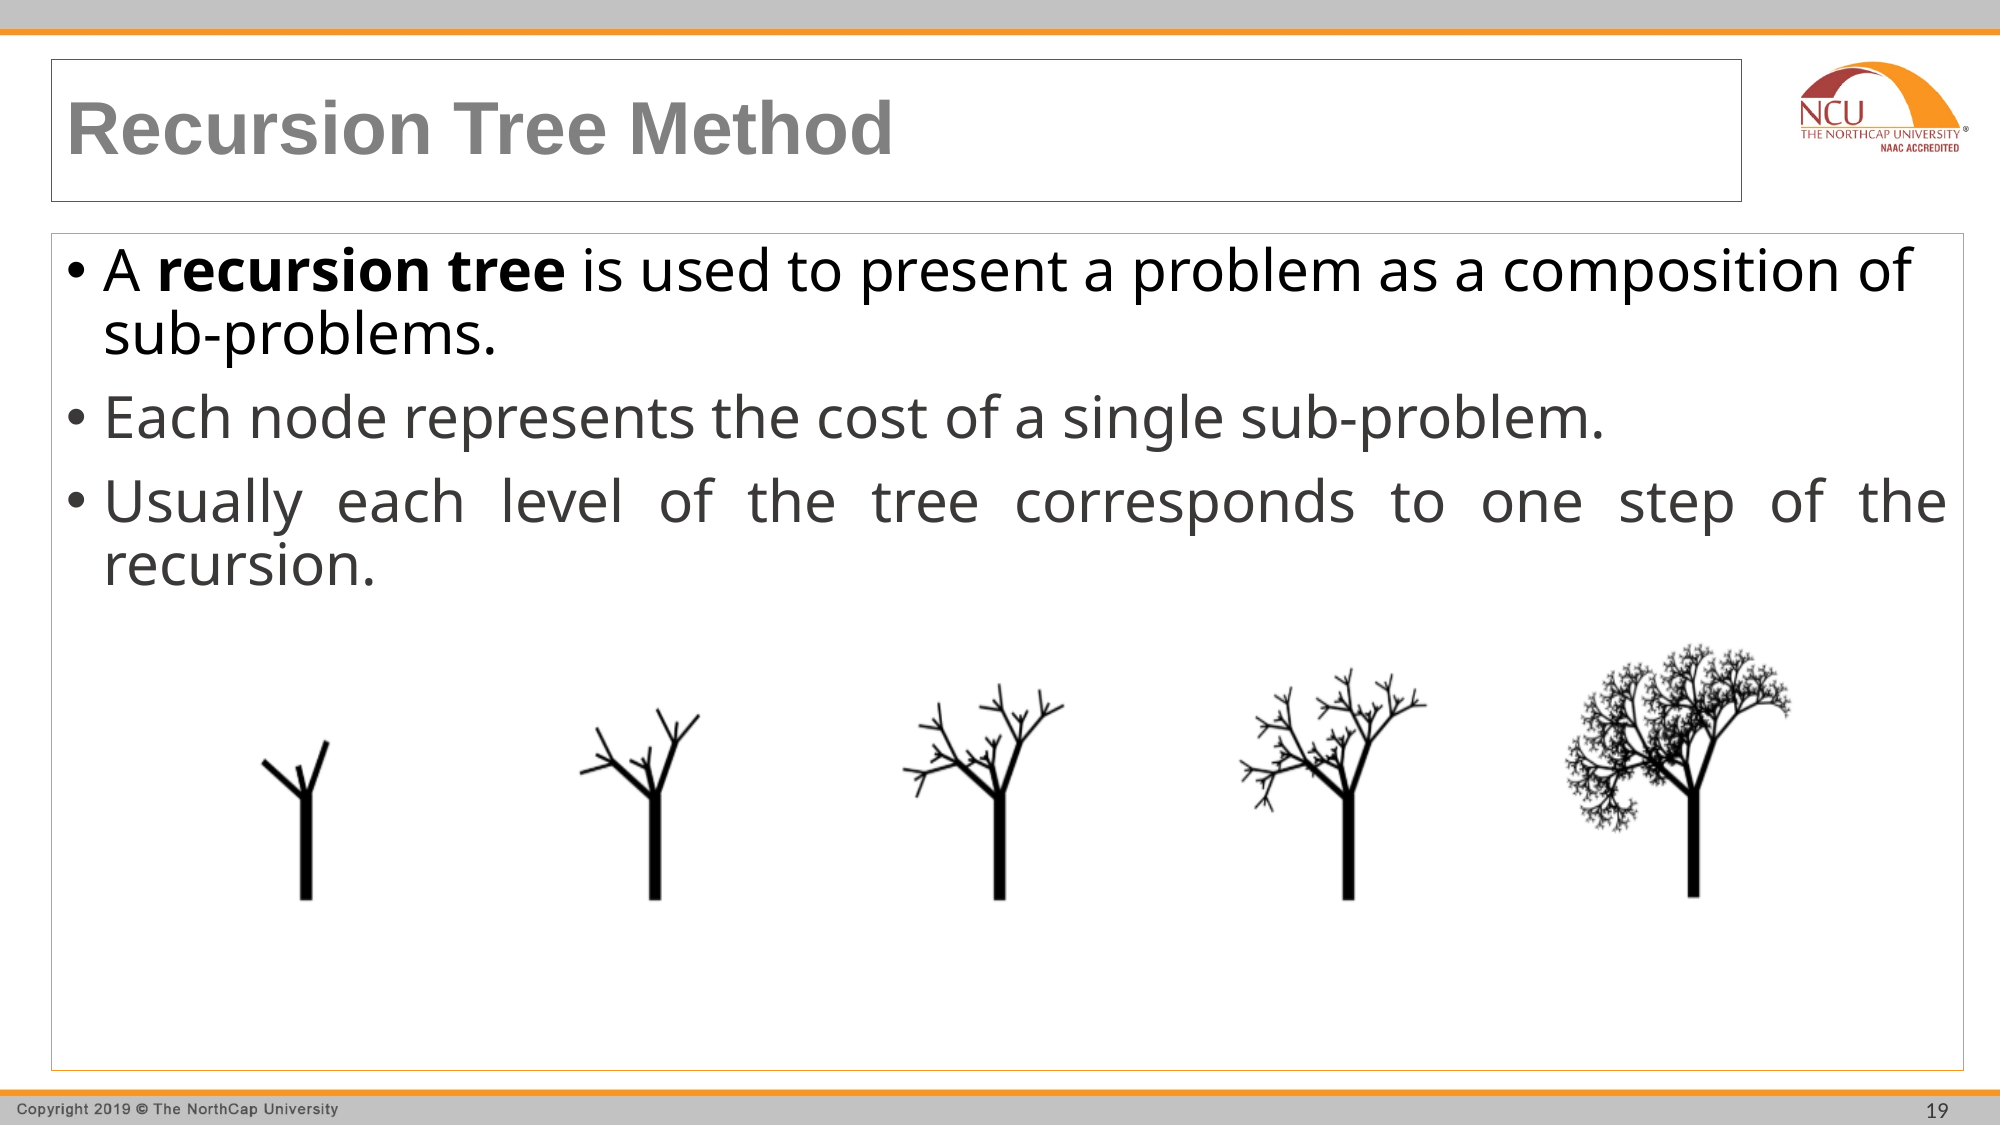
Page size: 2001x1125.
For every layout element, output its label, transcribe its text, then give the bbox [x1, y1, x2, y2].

list A recursion tree is used to present a problem as a composition of sub-problems. Each node represents the cost of a single sub-problem. Usually each level of the tree corresponds to one step of the recursion. [51, 233, 1964, 1071]
picture [0, 0, 2000, 1125]
title Recursion Tree Method [51, 59, 1742, 202]
slide_number 19 [1791, 1094, 1964, 1125]
